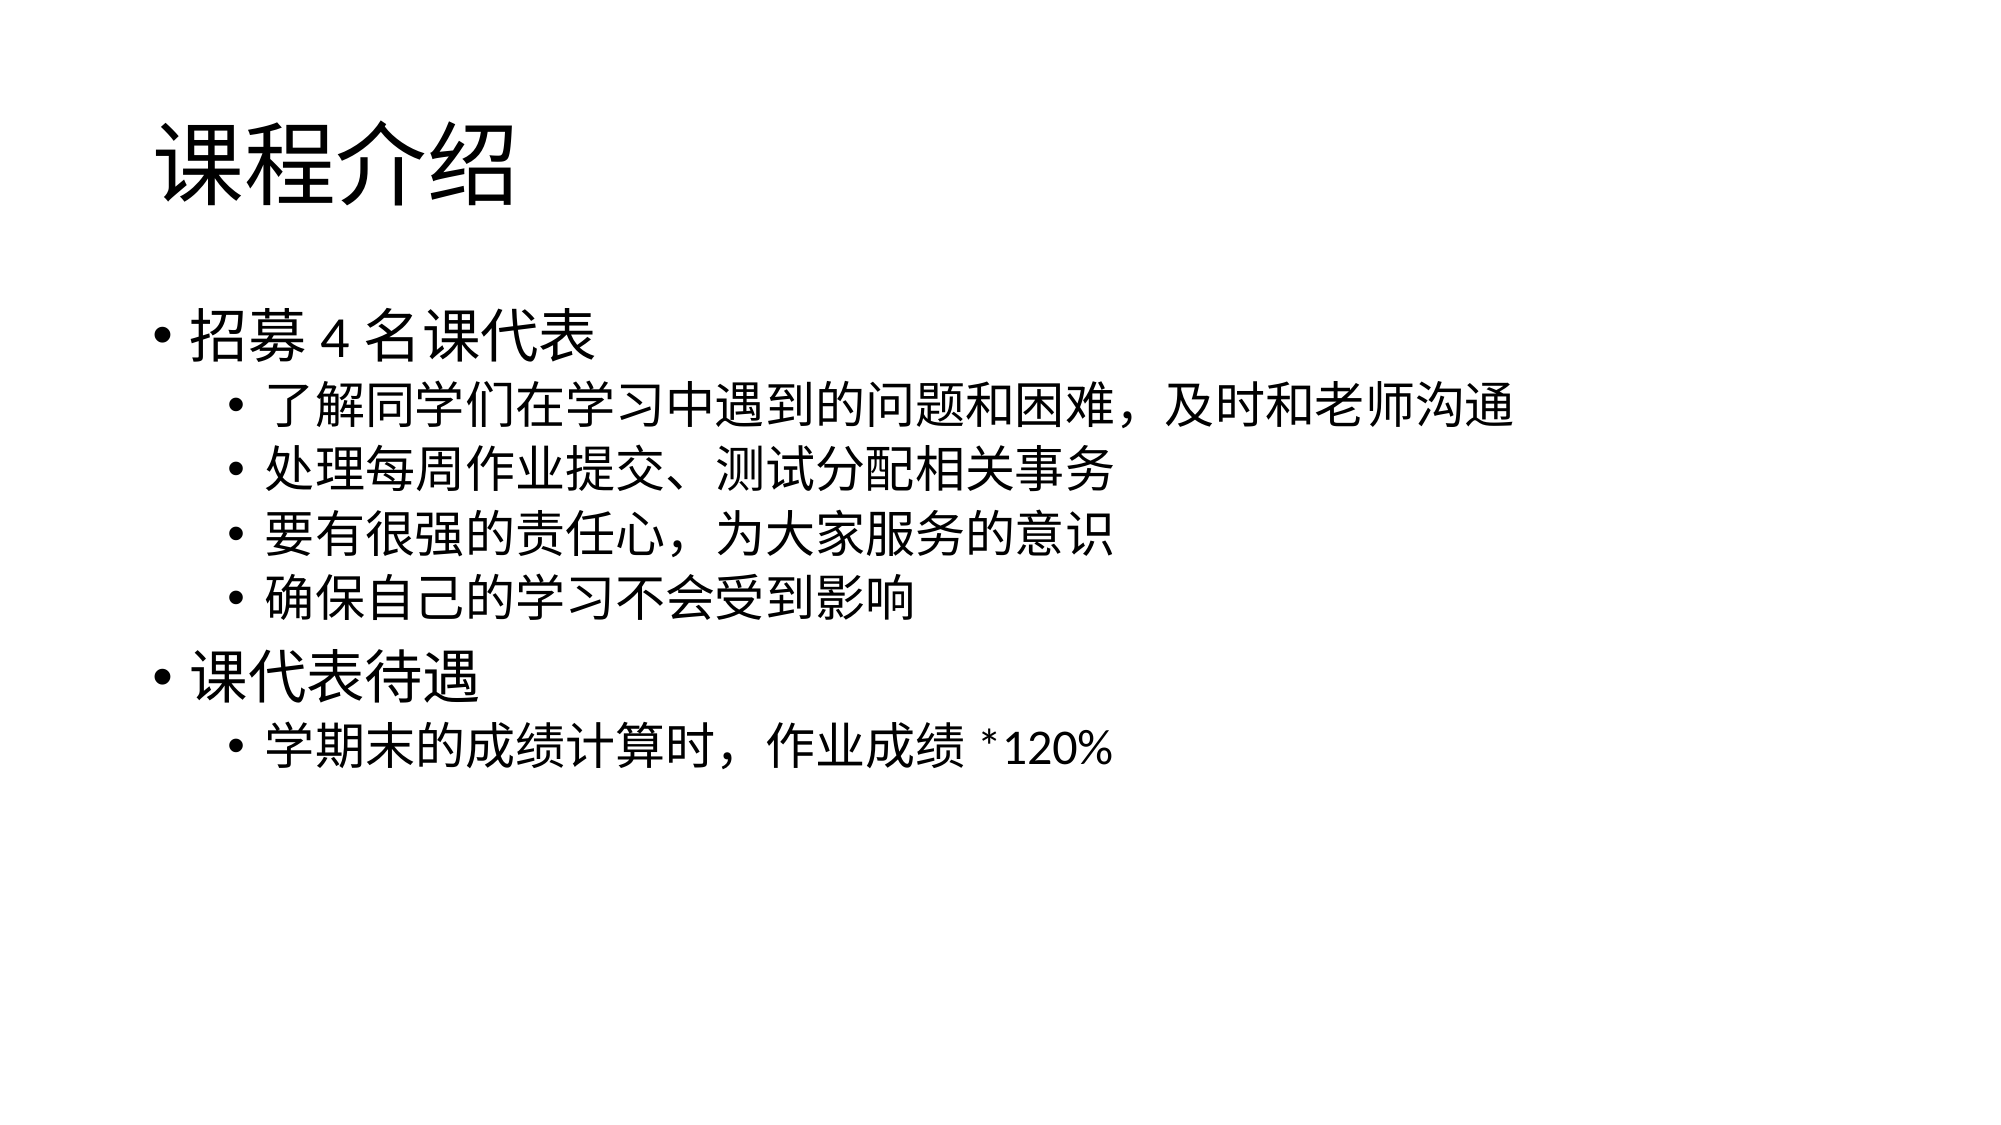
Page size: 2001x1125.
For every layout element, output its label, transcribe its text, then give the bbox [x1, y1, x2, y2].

list 招募4名课代表 了解同学们在学习中遇到的问题和困难，及时和老师沟通 处理每周作业提交、测试分配相关事务 要有很强的责任心，为大家服务的意识 确保自己的学习不会受到影响 课代表待遇 学期末的成绩计算时，作业成绩*120% [137, 299, 1863, 1014]
title 课程介绍 [137, 59, 1863, 278]
